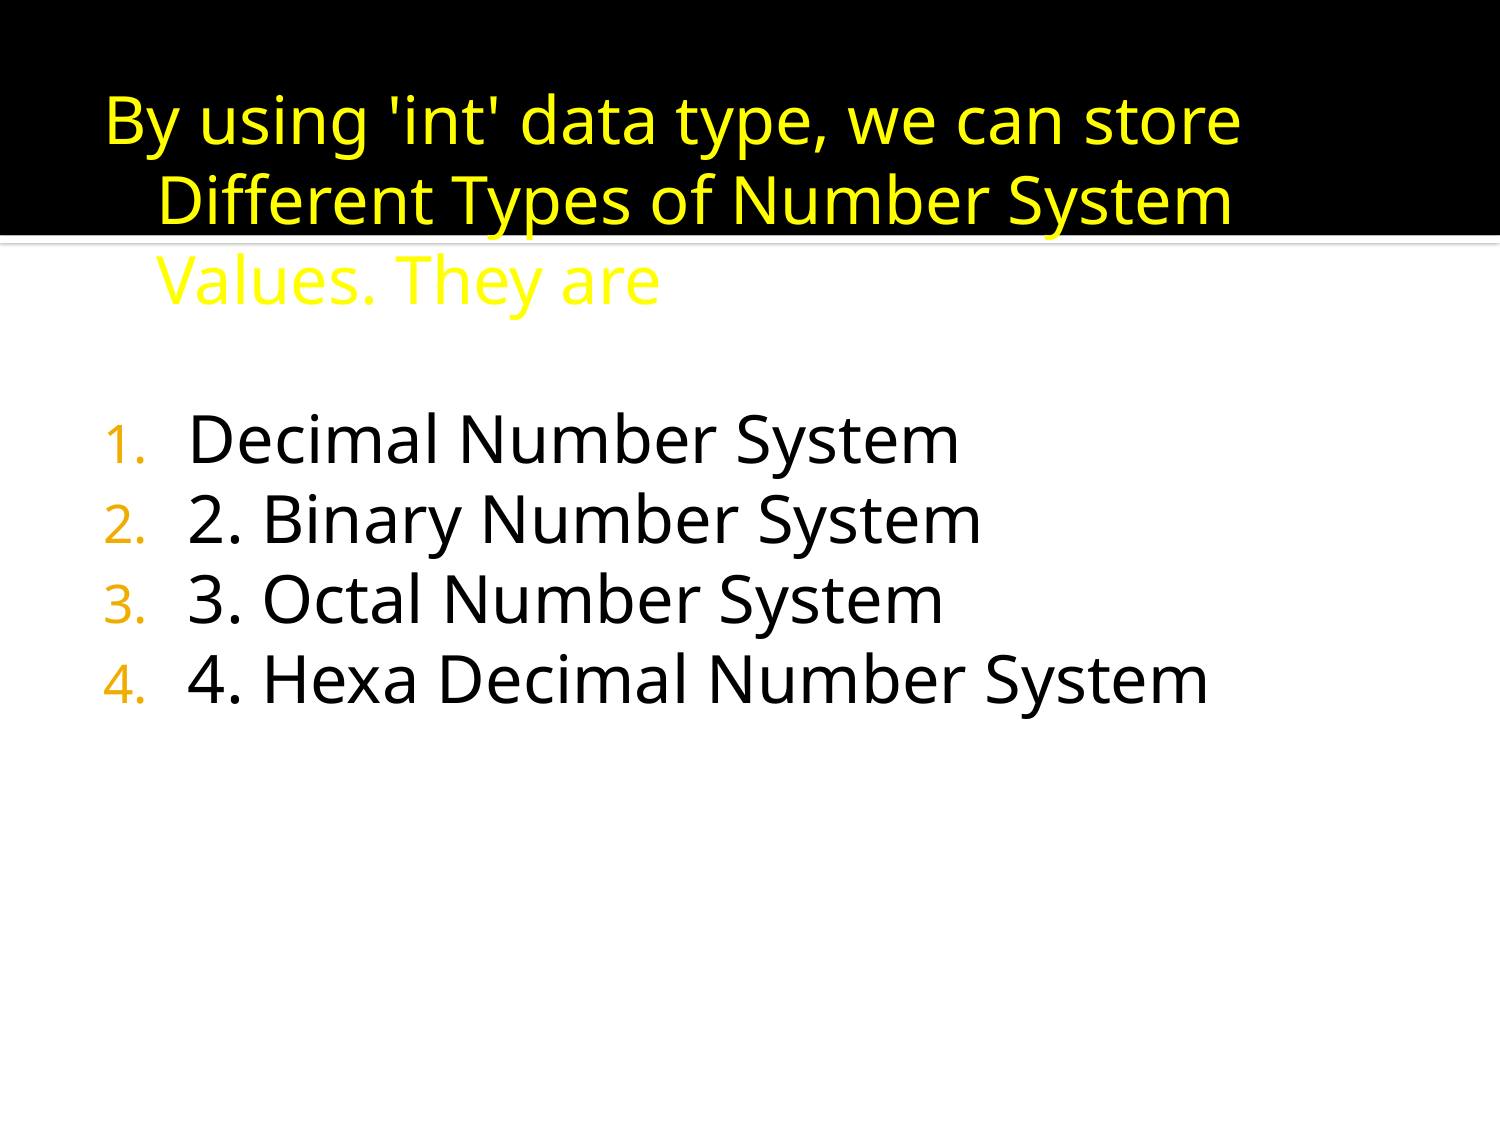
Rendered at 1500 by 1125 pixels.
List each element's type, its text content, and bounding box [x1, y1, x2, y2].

list By using 'int' data type, we can store Different Types of Number System Values. They are Decimal Number System 2. Binary Number System 3. Octal Number System 4. Hexa Decimal Number System [75, 62, 1425, 1050]
